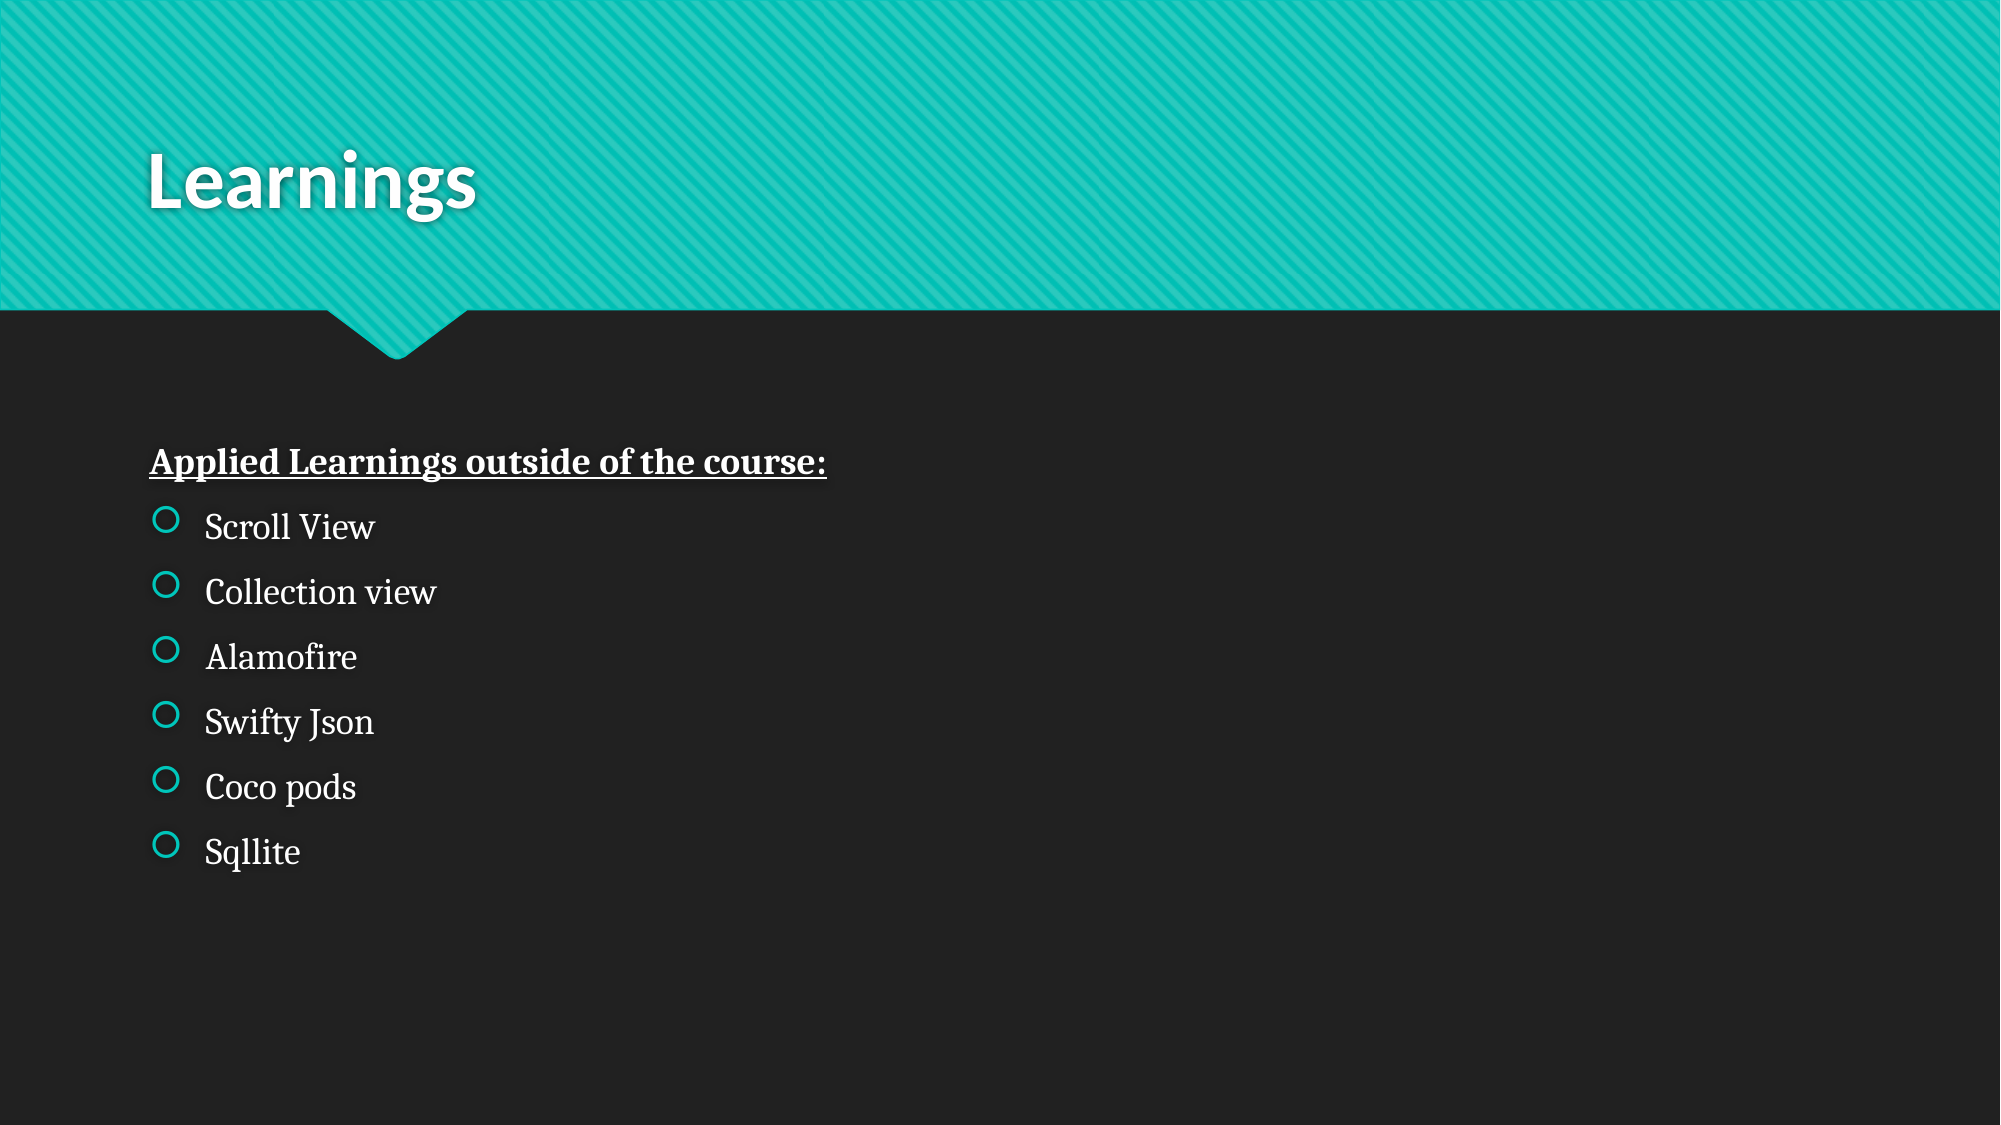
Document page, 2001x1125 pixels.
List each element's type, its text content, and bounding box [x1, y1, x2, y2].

list Applied Learnings outside of the course: Scroll View Collection view Alamofire Swifty Json Coco pods Sqllite [134, 364, 1866, 962]
title Learnings [132, 73, 1868, 233]
